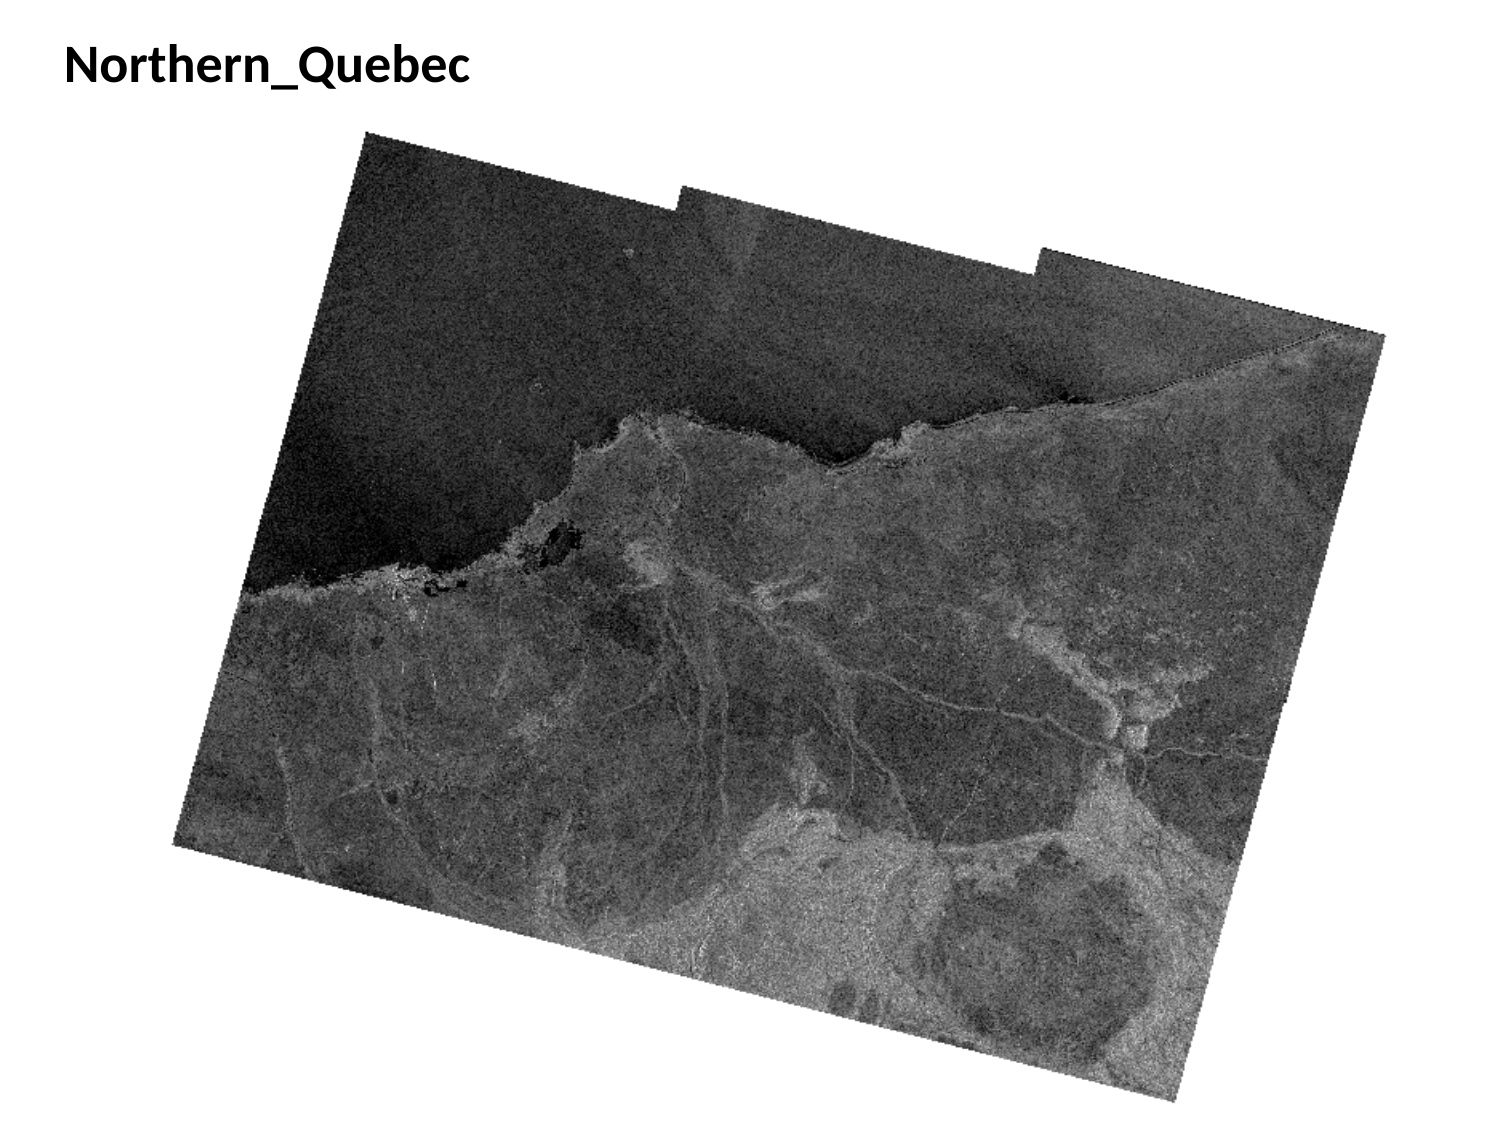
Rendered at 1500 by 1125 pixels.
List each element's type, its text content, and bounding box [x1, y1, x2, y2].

text_box Northern_Quebec [49, 20, 486, 101]
picture [31, 110, 1481, 1125]
